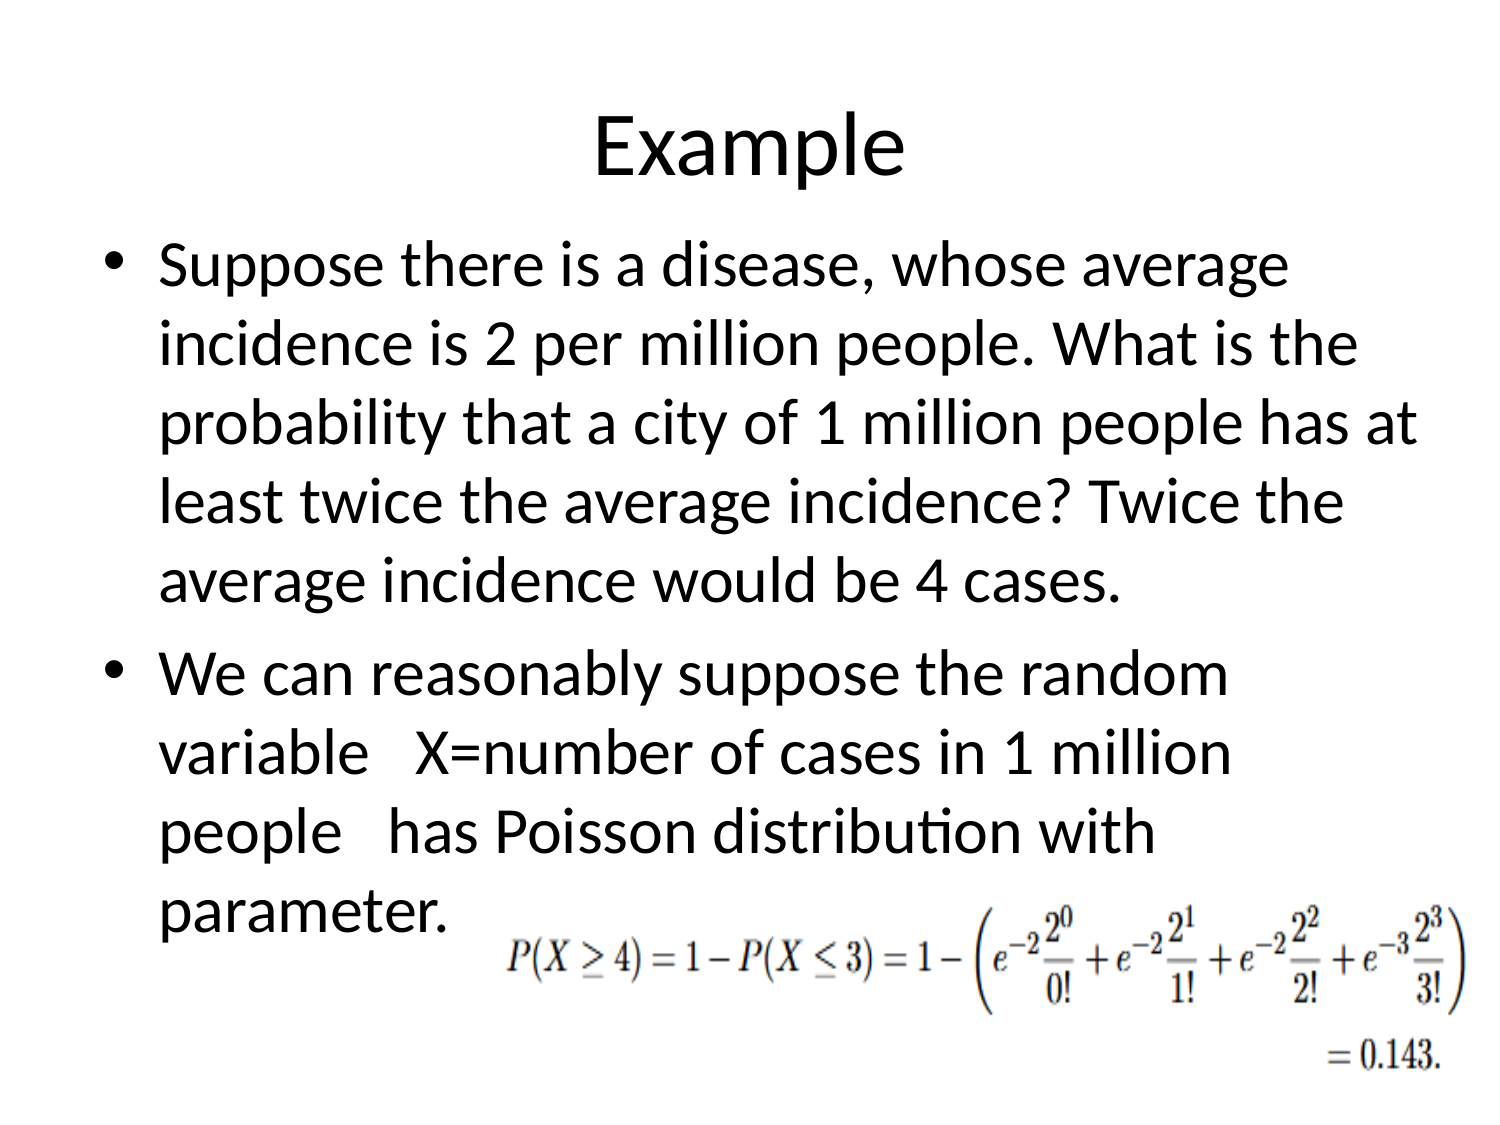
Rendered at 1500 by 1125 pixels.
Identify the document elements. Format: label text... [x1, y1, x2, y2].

picture [487, 874, 1476, 1087]
title Example [75, 45, 1425, 233]
list Suppose there is a disease, whose average incidence is 2 per million people. What is the probability that a city of 1 million people has at least twice the average incidence? Twice the average incidence would be 4 cases. We can reasonably suppose the random variable X=number of cases in 1 million people has Poisson distribution with parameter. [87, 212, 1438, 955]
